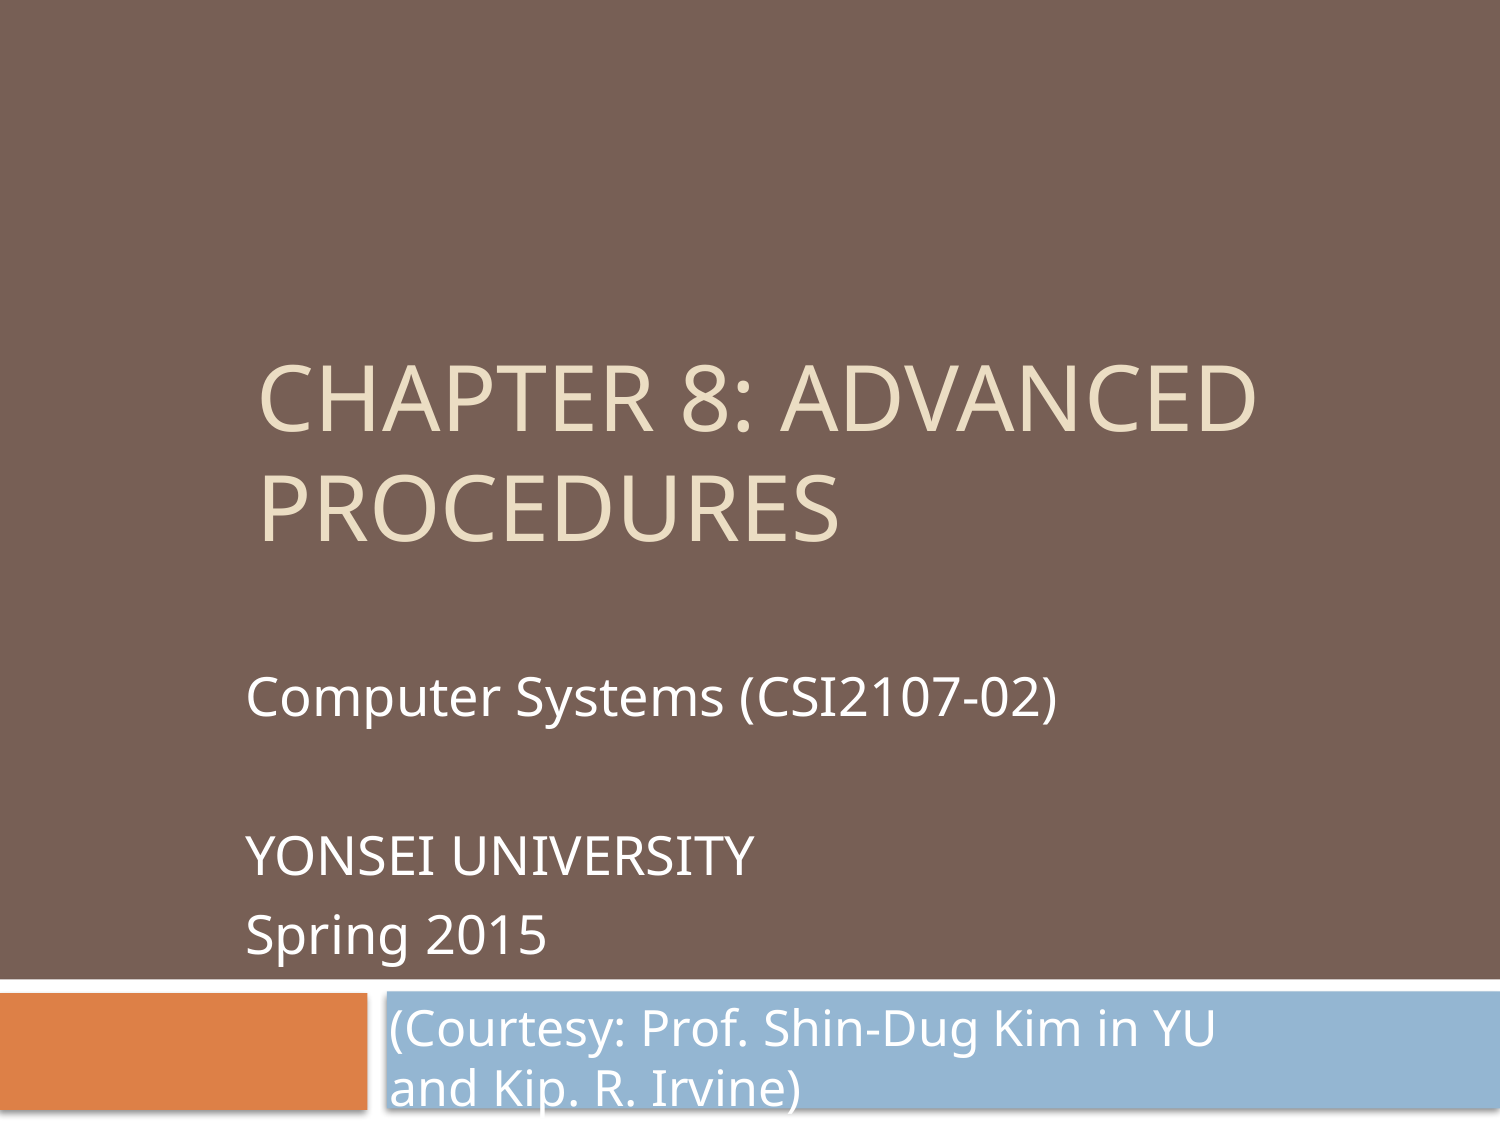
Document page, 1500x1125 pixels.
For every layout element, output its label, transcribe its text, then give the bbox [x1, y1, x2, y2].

text_box (Courtesy: Prof. Shin-Dug Kim in YU and Kip. R. Irvine) [374, 988, 1500, 1124]
subtitle Computer Systems (CSI2107-02) YONSEI UNIVERSITY Spring 2015 [230, 645, 1281, 983]
title Chapter 8: Advanced procedures [242, 267, 1365, 568]
